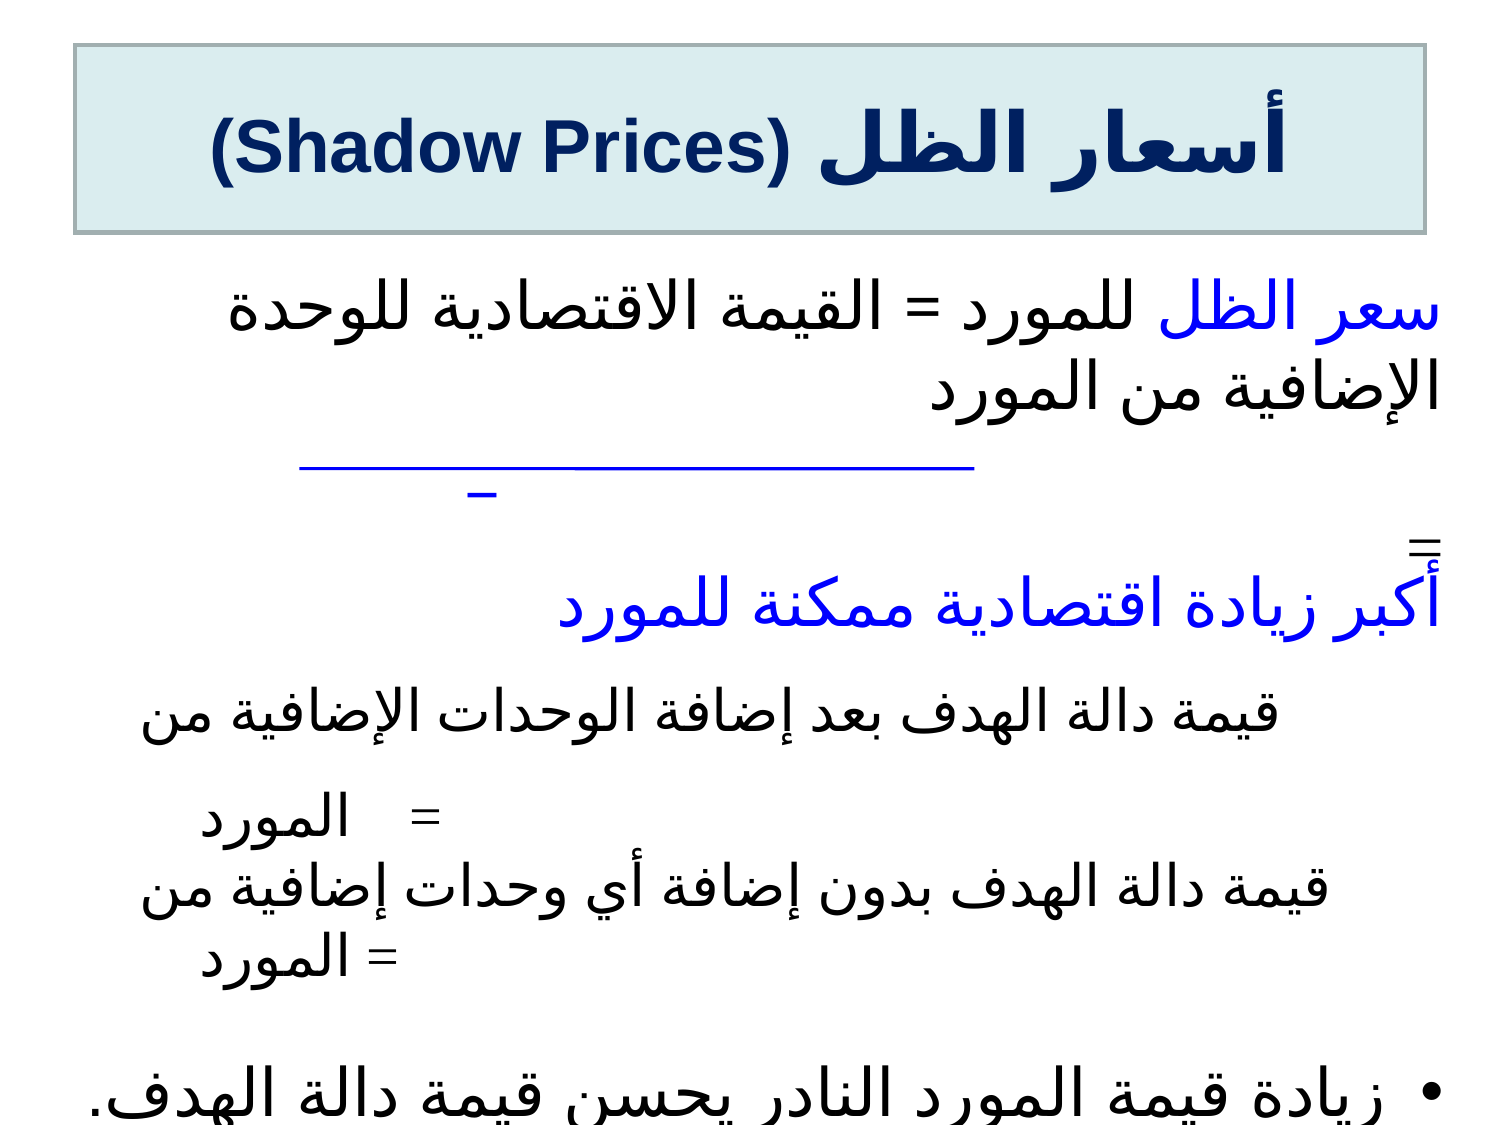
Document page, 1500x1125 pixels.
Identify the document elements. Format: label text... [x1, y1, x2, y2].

title أسعار الظل (Shadow Prices) [73, 43, 1427, 235]
